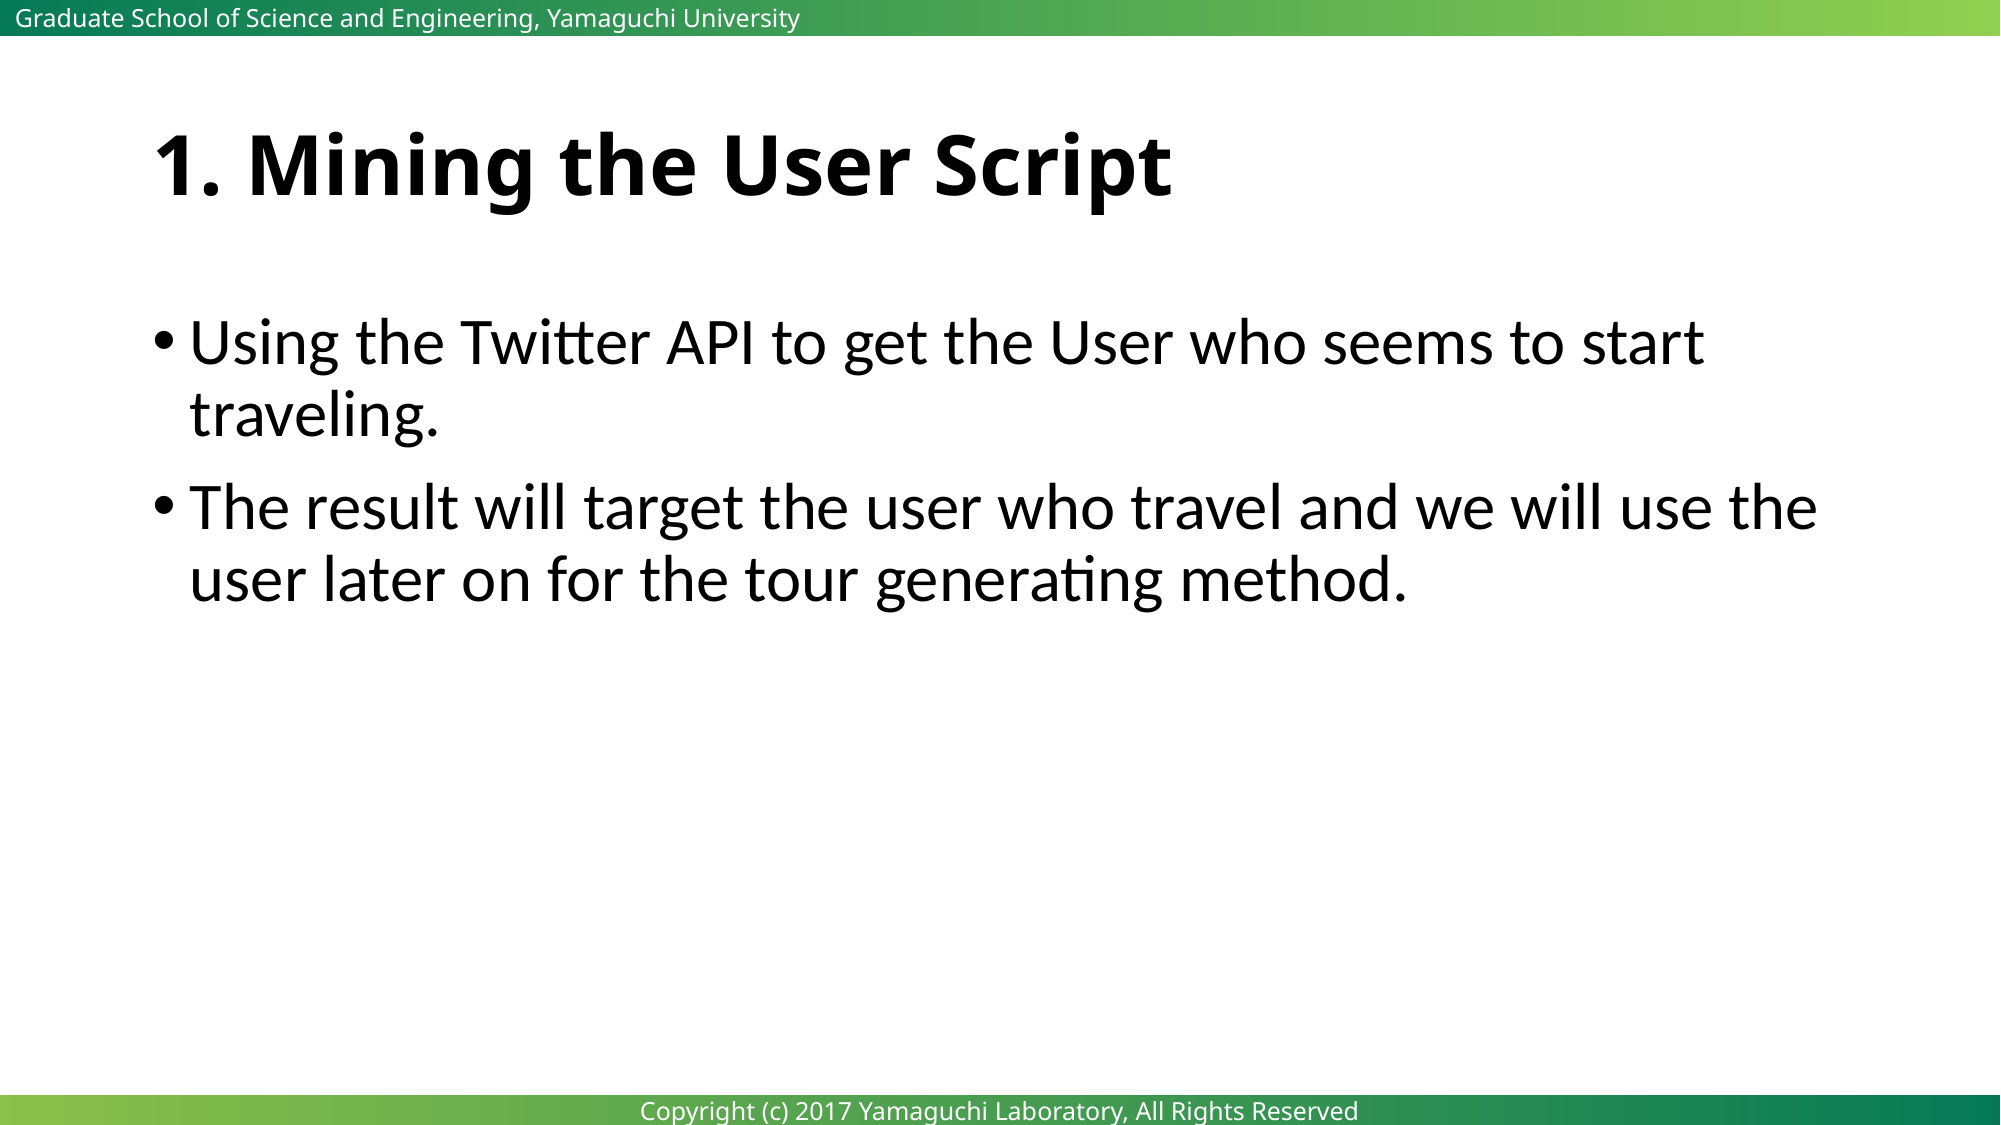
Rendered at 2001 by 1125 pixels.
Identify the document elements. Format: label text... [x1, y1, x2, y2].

text_box Copyright (c) 2017 Yamaguchi Laboratory, All Rights Reserved [0, 1095, 2000, 1125]
title 1. Mining the User Script [137, 59, 1863, 278]
text_box Graduate School of Science and Engineering, Yamaguchi University [0, 0, 2000, 36]
list Using the Twitter API to get the User who seems to start traveling. The result will target the user who travel and we will use the user later on for the tour generating method. [137, 299, 1863, 1014]
